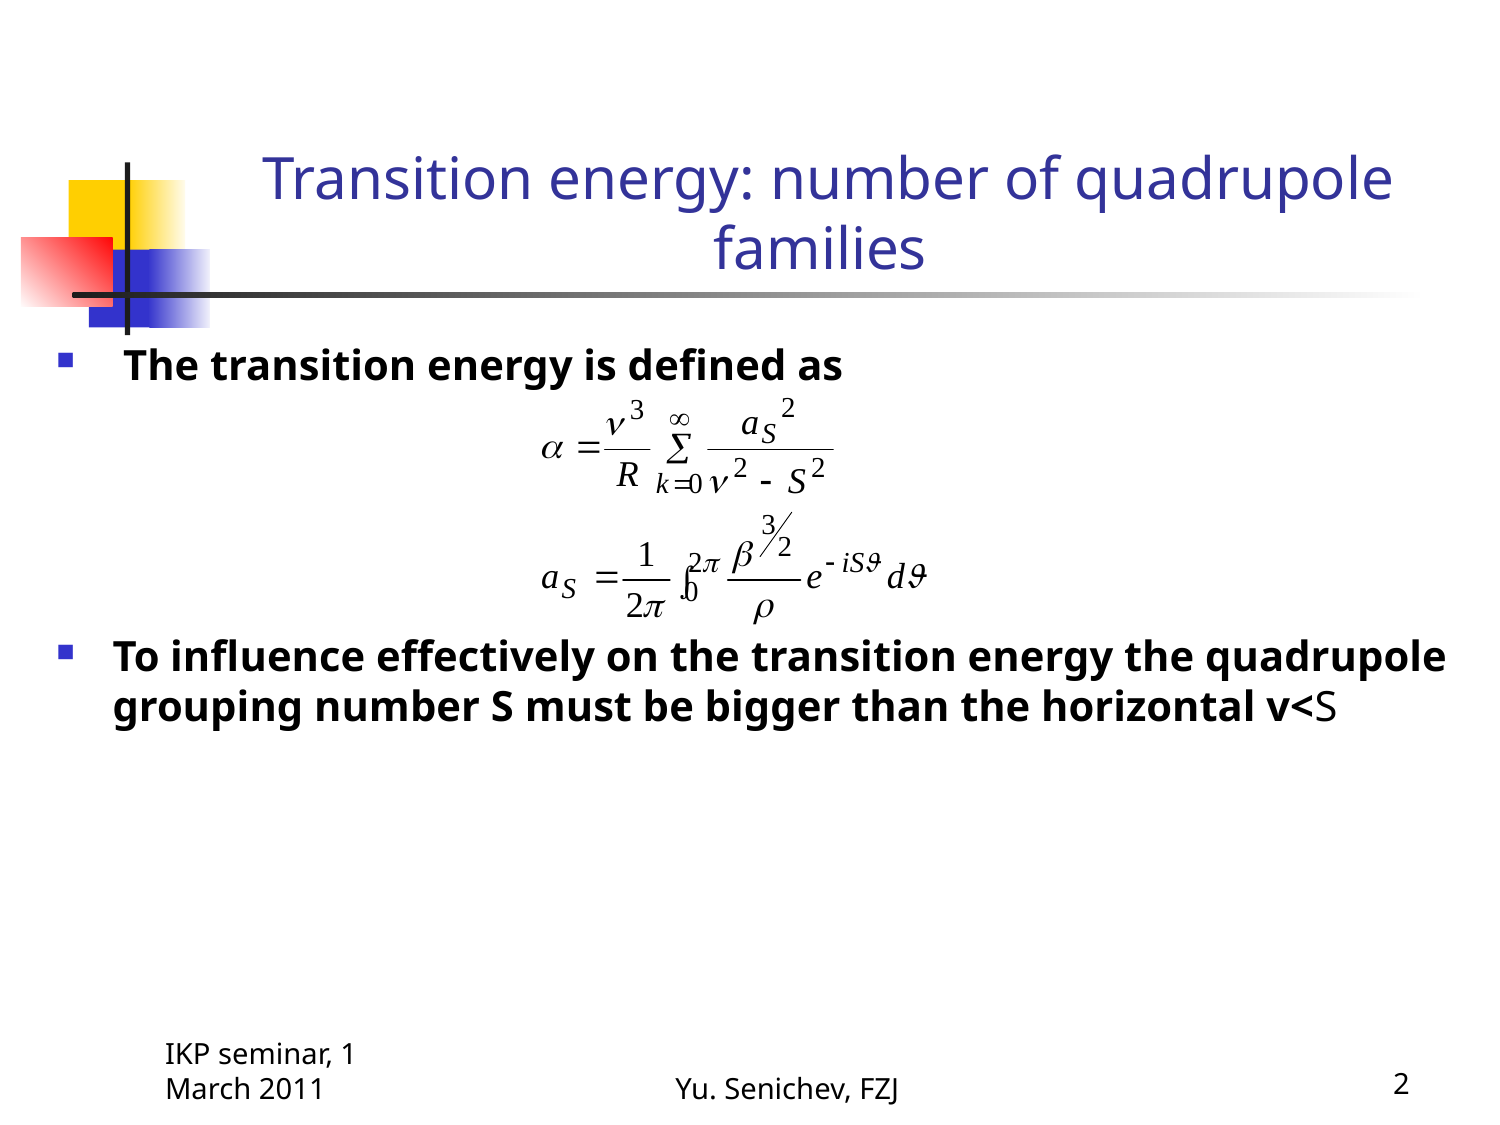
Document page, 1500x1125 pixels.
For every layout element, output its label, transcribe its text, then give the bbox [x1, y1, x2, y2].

title Transition energy: number of quadrupole families [188, 101, 1468, 289]
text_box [525, 385, 940, 636]
footer Yu. Senichev, FZJ [549, 1037, 1025, 1113]
slide_number 2 [1112, 1037, 1425, 1113]
list The transition energy is defined as To influence effectively on the transition energy the quadrupole grouping number S must be bigger than the horizontal v<S [41, 331, 1469, 1006]
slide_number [150, 1037, 463, 1113]
